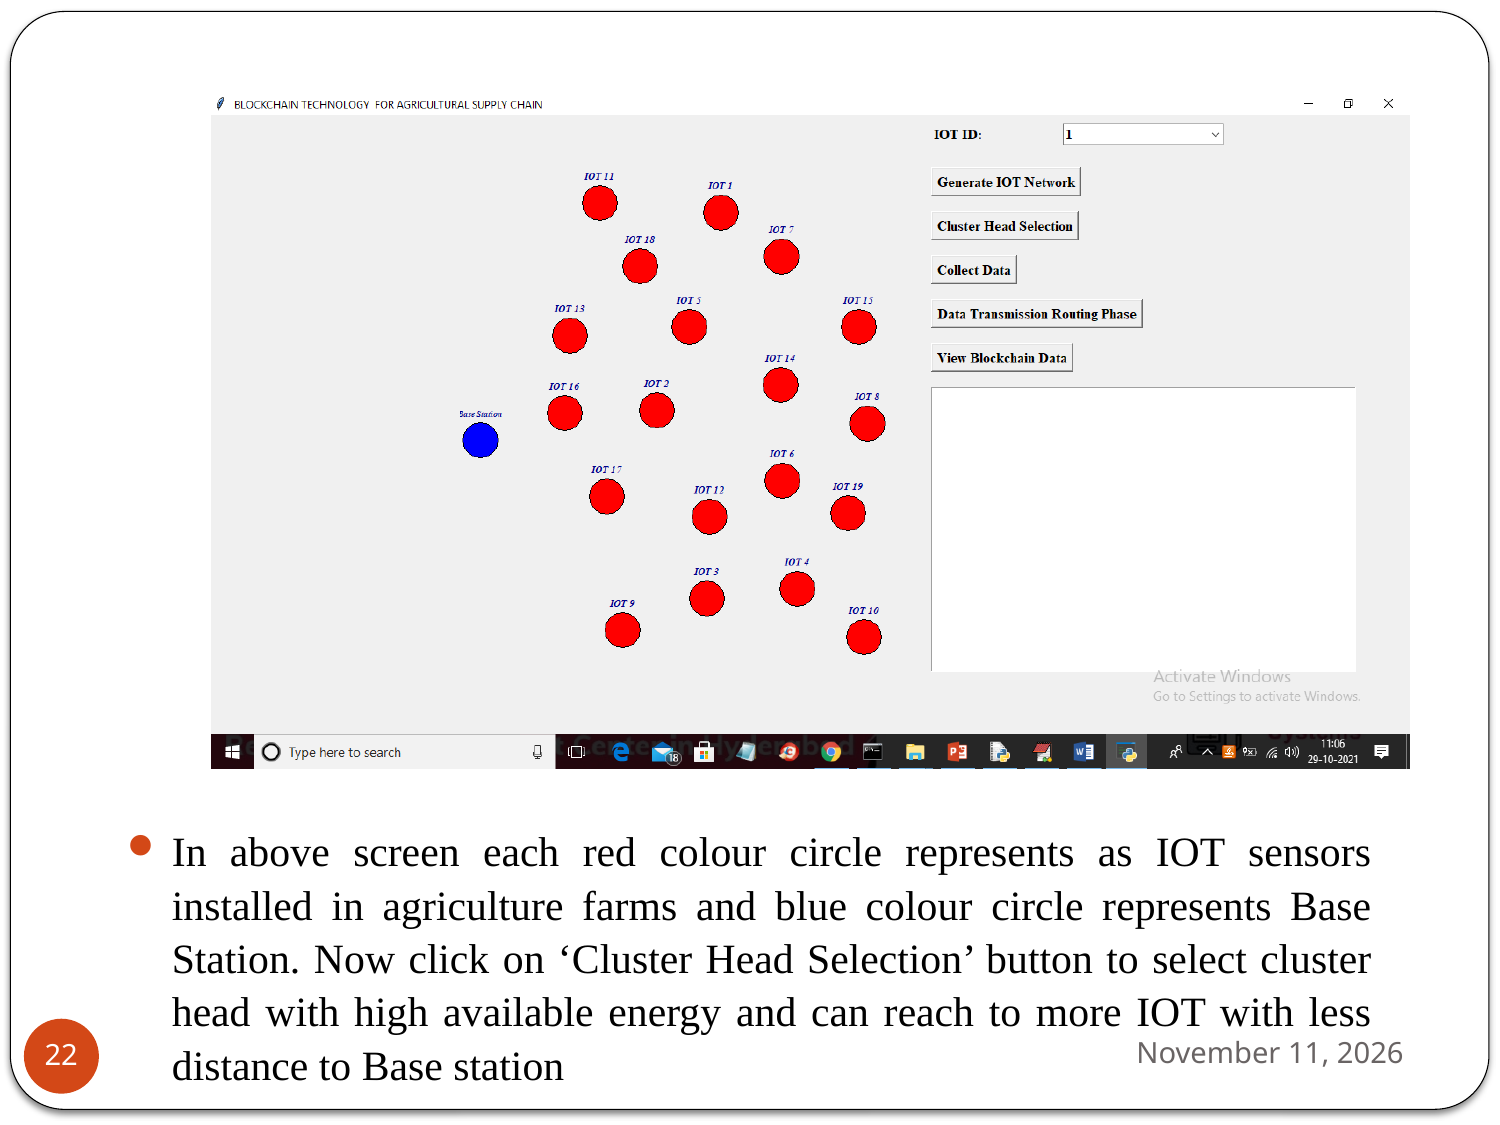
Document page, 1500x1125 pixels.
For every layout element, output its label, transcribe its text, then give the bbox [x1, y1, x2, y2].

slide_number 22 [23, 1018, 99, 1094]
text_box In above screen each red colour circle represents as IOT sensors installed in agriculture farms and blue colour circle represents Base Station. Now click on ‘Cluster Head Selection’ button to select cluster head with high available energy and can reach to more IOT with less distance to Base station [112, 813, 1388, 892]
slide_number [1012, 1015, 1419, 1094]
picture [211, 94, 1410, 769]
